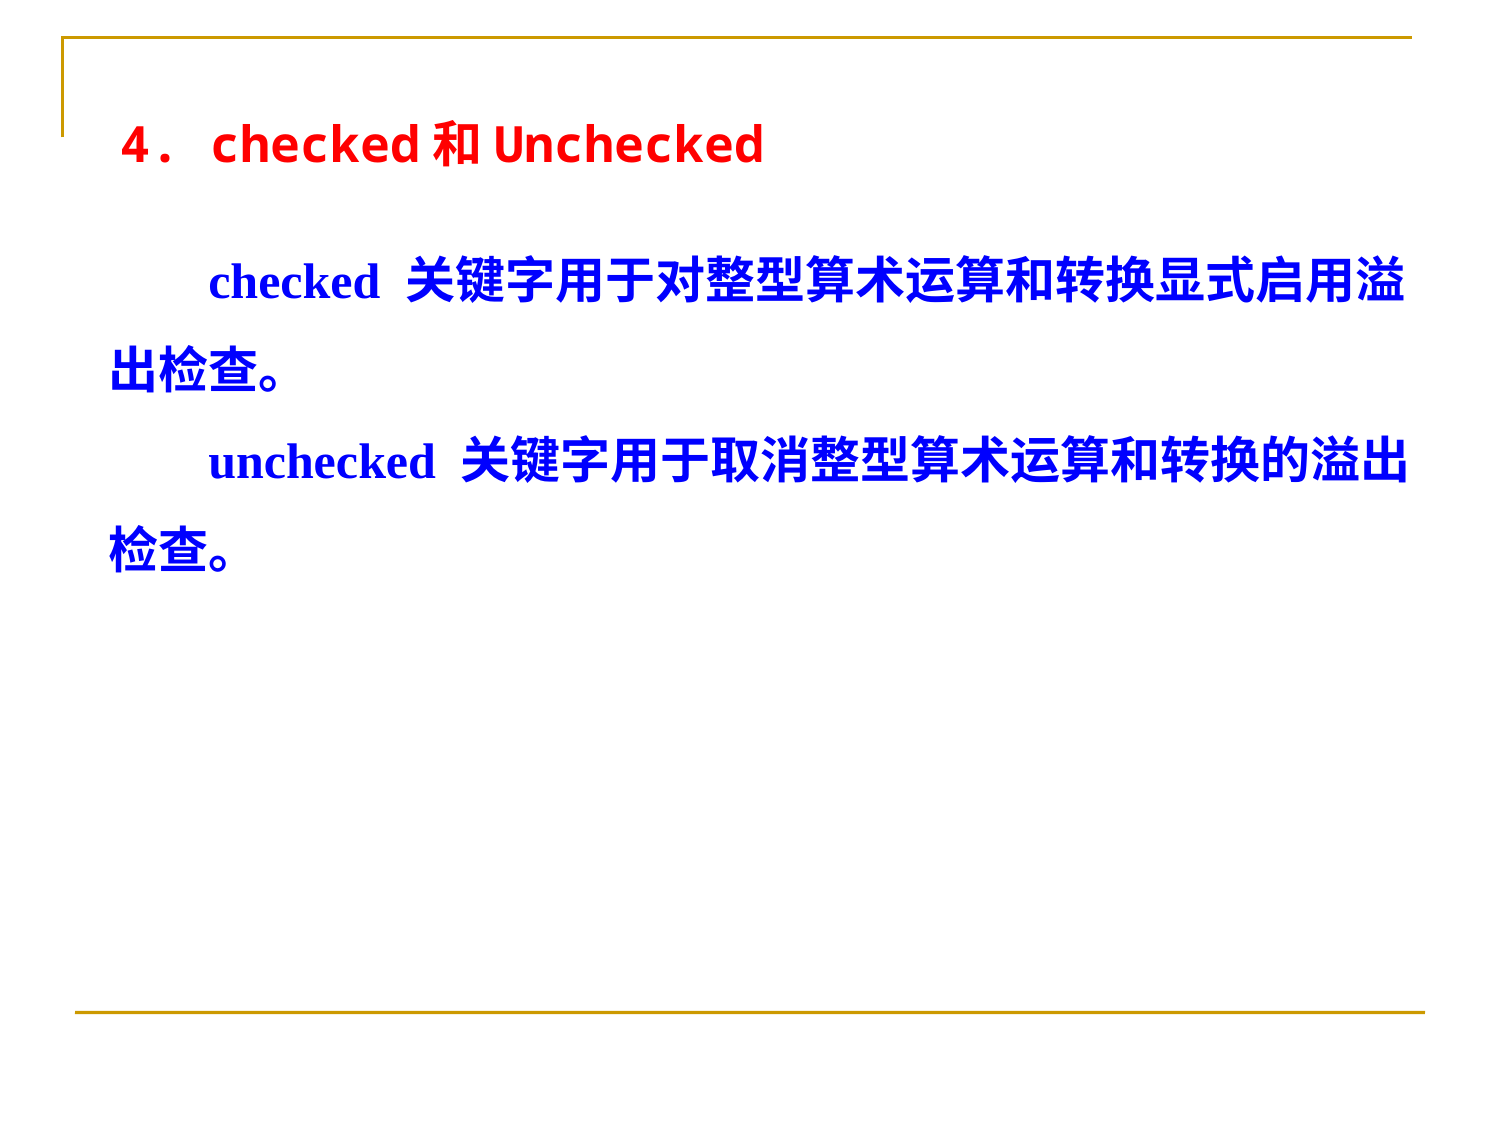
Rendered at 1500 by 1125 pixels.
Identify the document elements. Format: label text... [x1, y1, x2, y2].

text_box 4. checked和Unchecked [105, 105, 1114, 181]
text_box checked 关键字用于对整型算术运算和转换显式启用溢出检查。 unchecked 关键字用于取消整型算术运算和转换的溢出检查。 [93, 210, 1442, 586]
